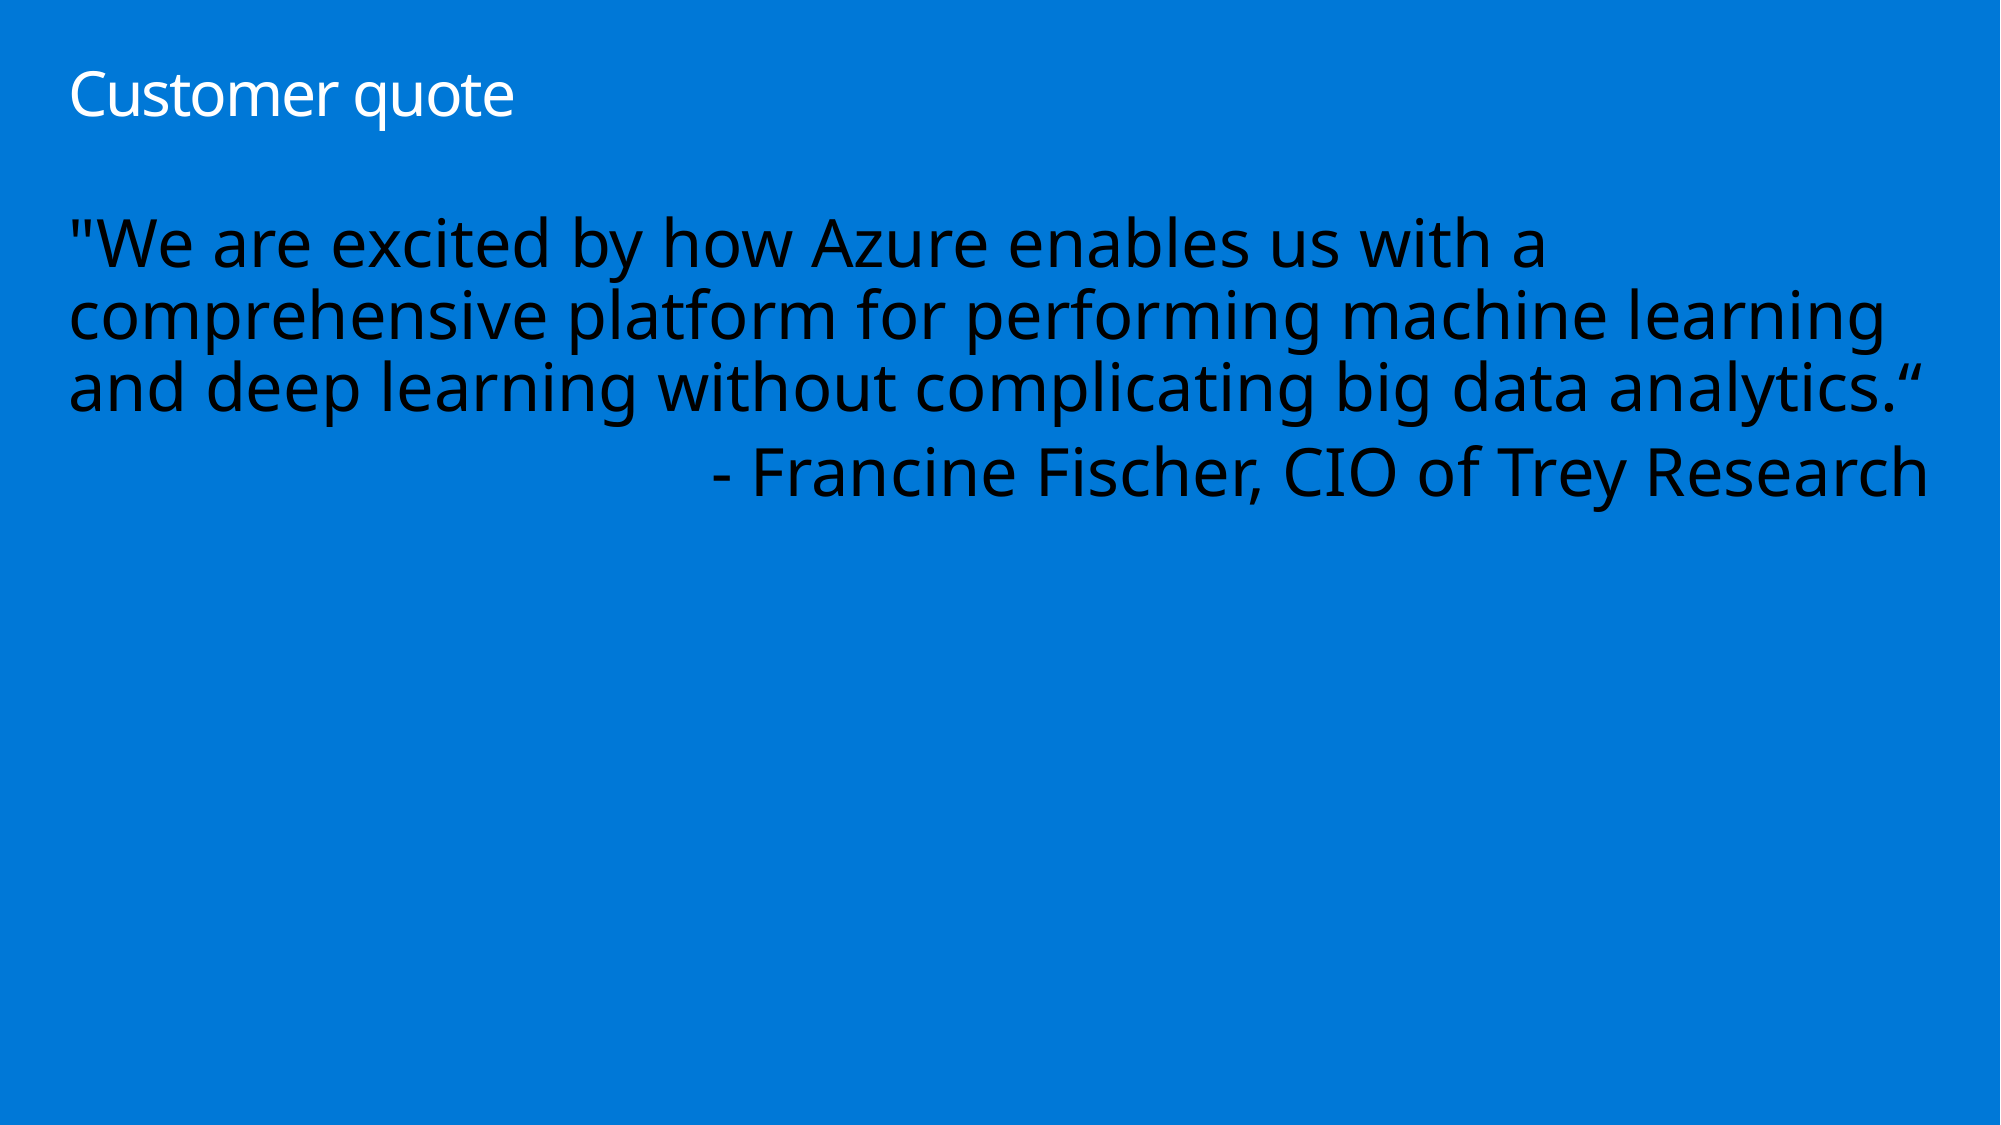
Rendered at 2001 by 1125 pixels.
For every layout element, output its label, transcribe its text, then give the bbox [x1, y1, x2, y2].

list "We are excited by how Azure enables us with a comprehensive platform for performing machine learning and deep learning without complicating big data analytics.“ - Francine Fischer, CIO of Trey Research [44, 195, 1956, 532]
title Customer quote [44, 47, 1957, 196]
